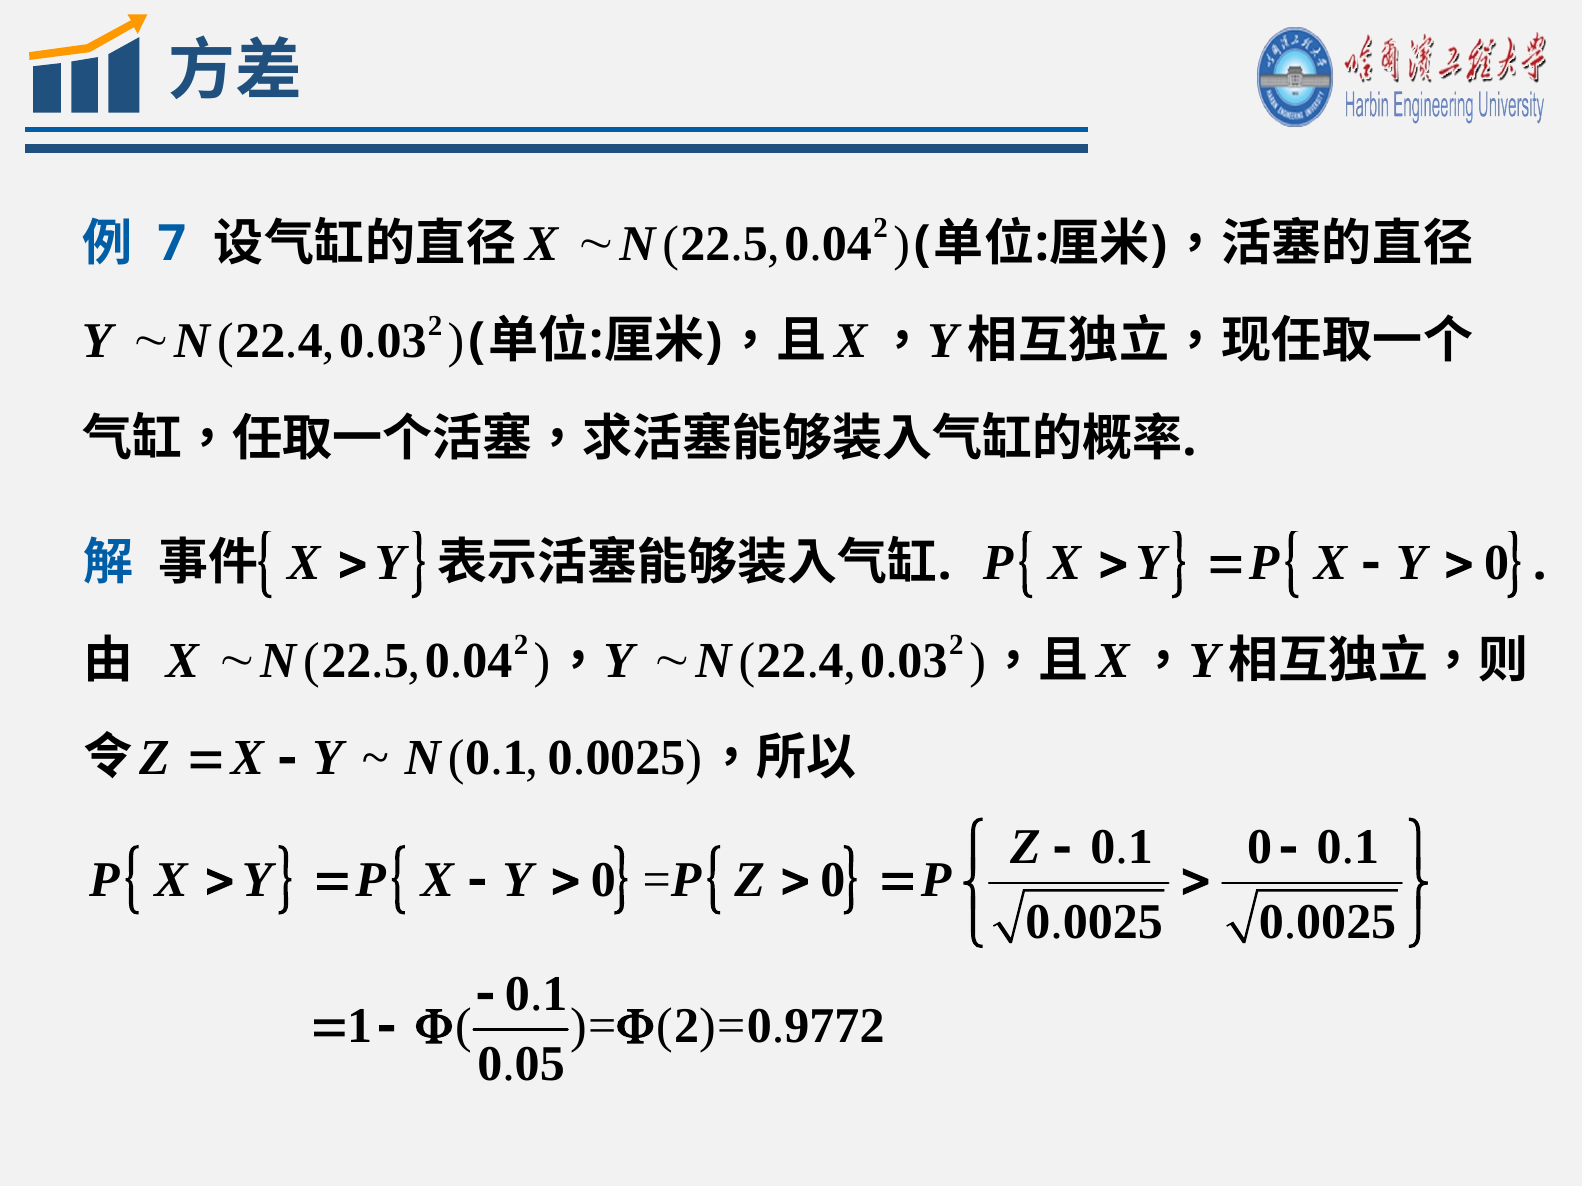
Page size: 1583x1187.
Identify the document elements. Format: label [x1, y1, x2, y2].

text_box [82, 191, 1474, 550]
text_box [83, 511, 1582, 1182]
picture [1251, 2, 1580, 164]
